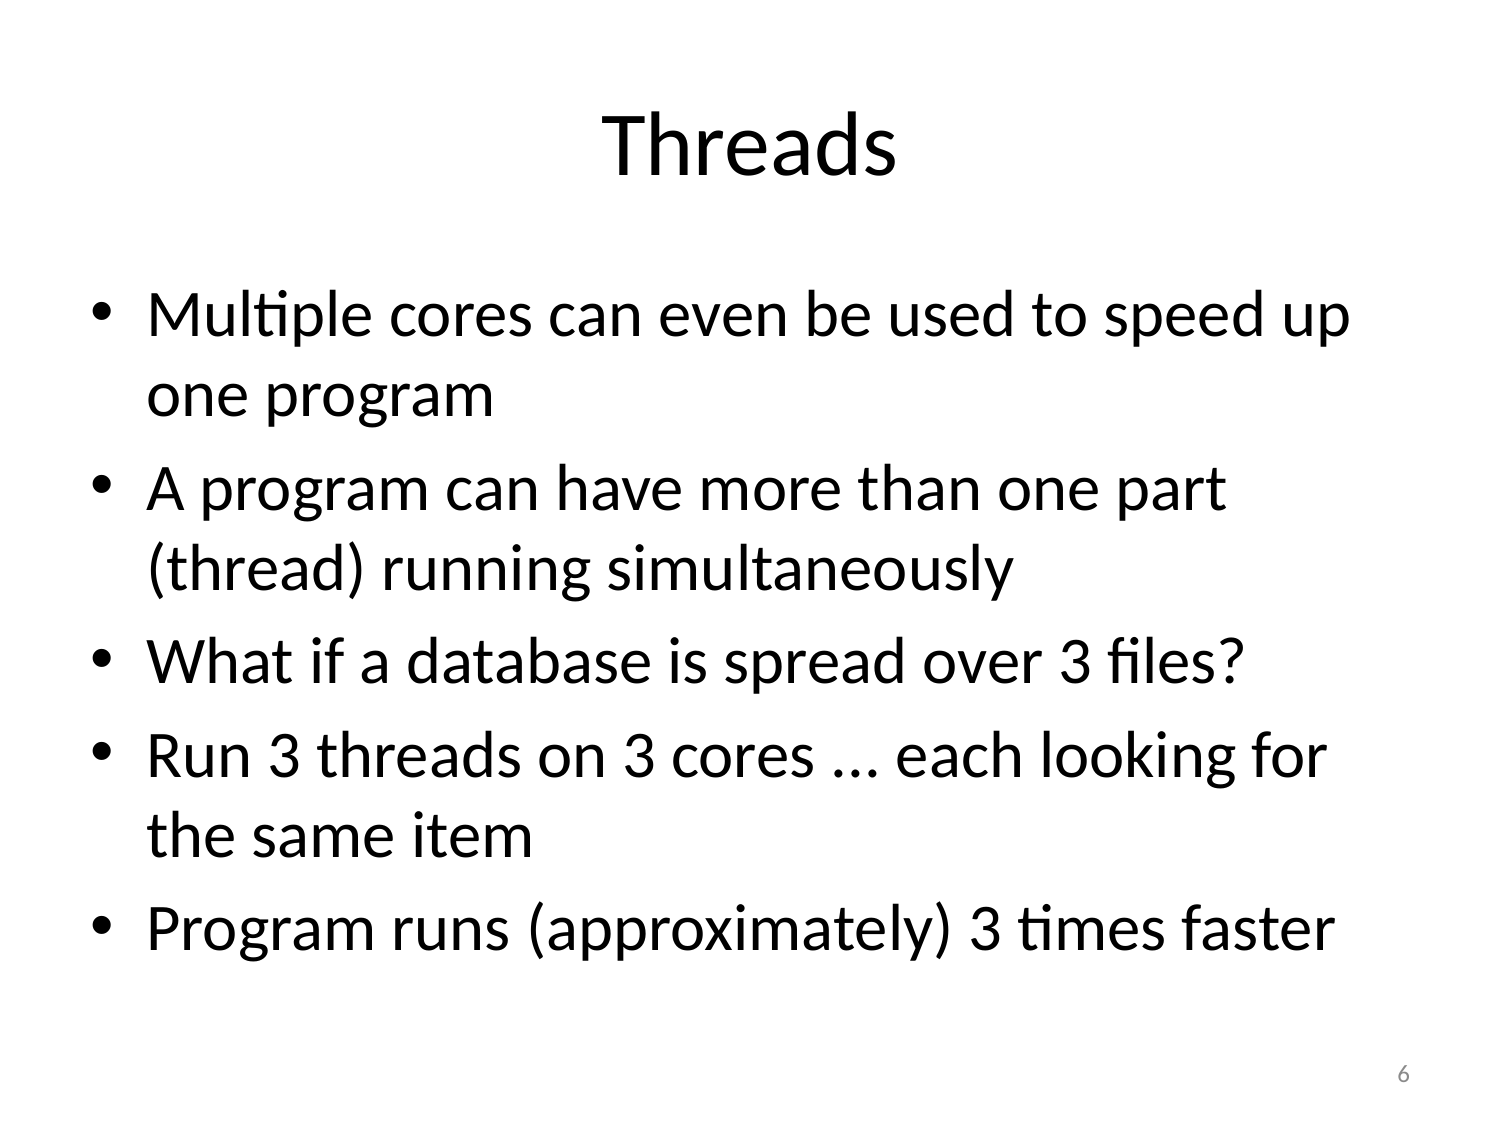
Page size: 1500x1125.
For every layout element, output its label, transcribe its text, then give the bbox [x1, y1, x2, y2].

title Threads [75, 45, 1425, 233]
list Multiple cores can even be used to speed up one program A program can have more than one part (thread) running simultaneously What if a database is spread over 3 files? Run 3 threads on 3 cores ... each looking for the same item Program runs (approximately) 3 times faster [75, 262, 1425, 1005]
slide_number 6 [1074, 1042, 1425, 1103]
